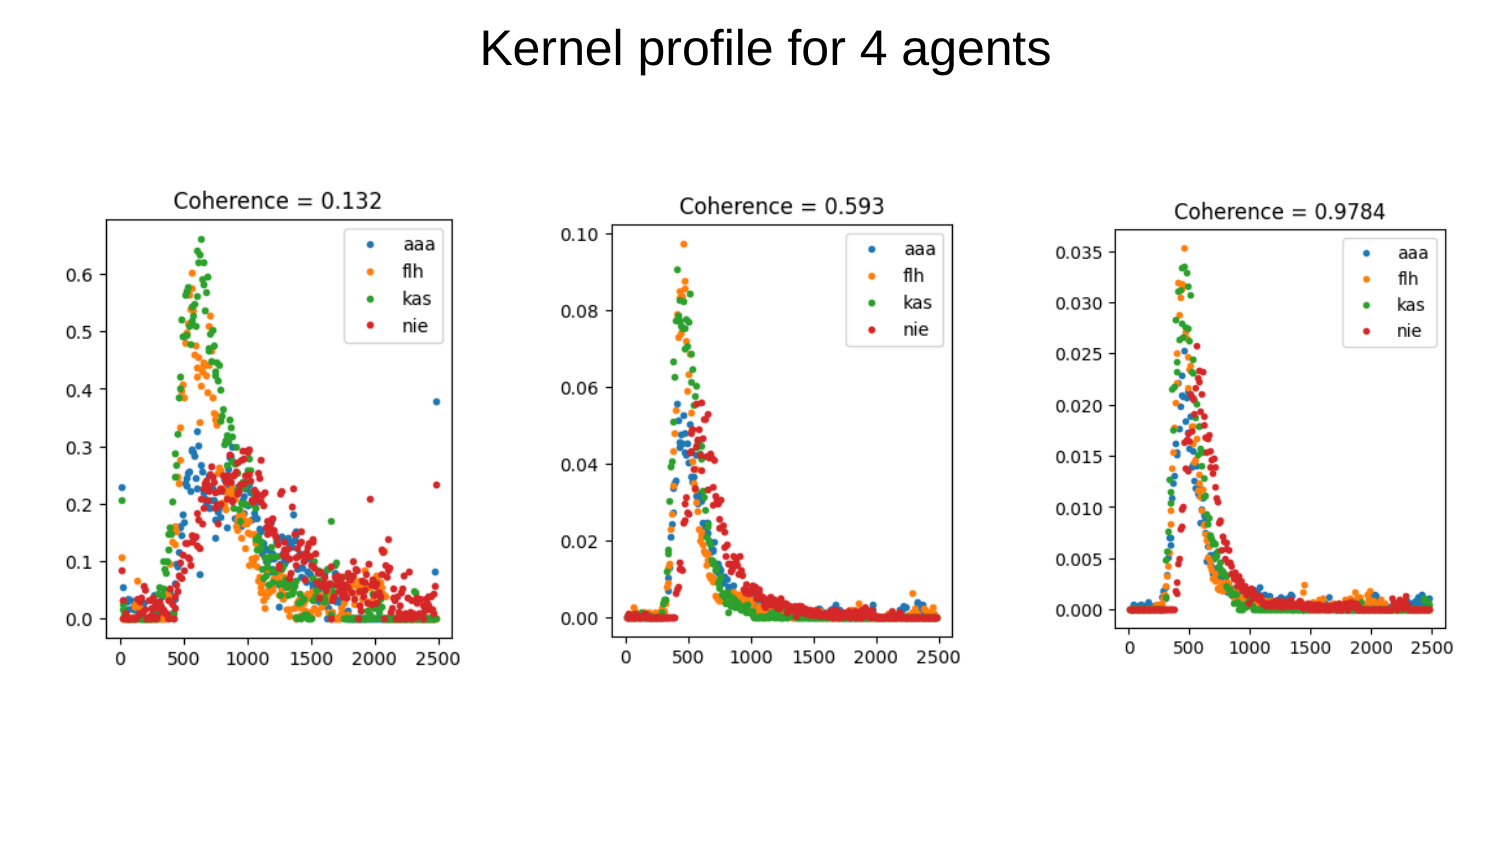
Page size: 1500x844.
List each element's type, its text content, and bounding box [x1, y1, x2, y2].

picture [56, 185, 474, 674]
title Kernel profile for 4 agents [67, 0, 1465, 171]
picture [552, 189, 970, 671]
picture [1047, 196, 1465, 664]
